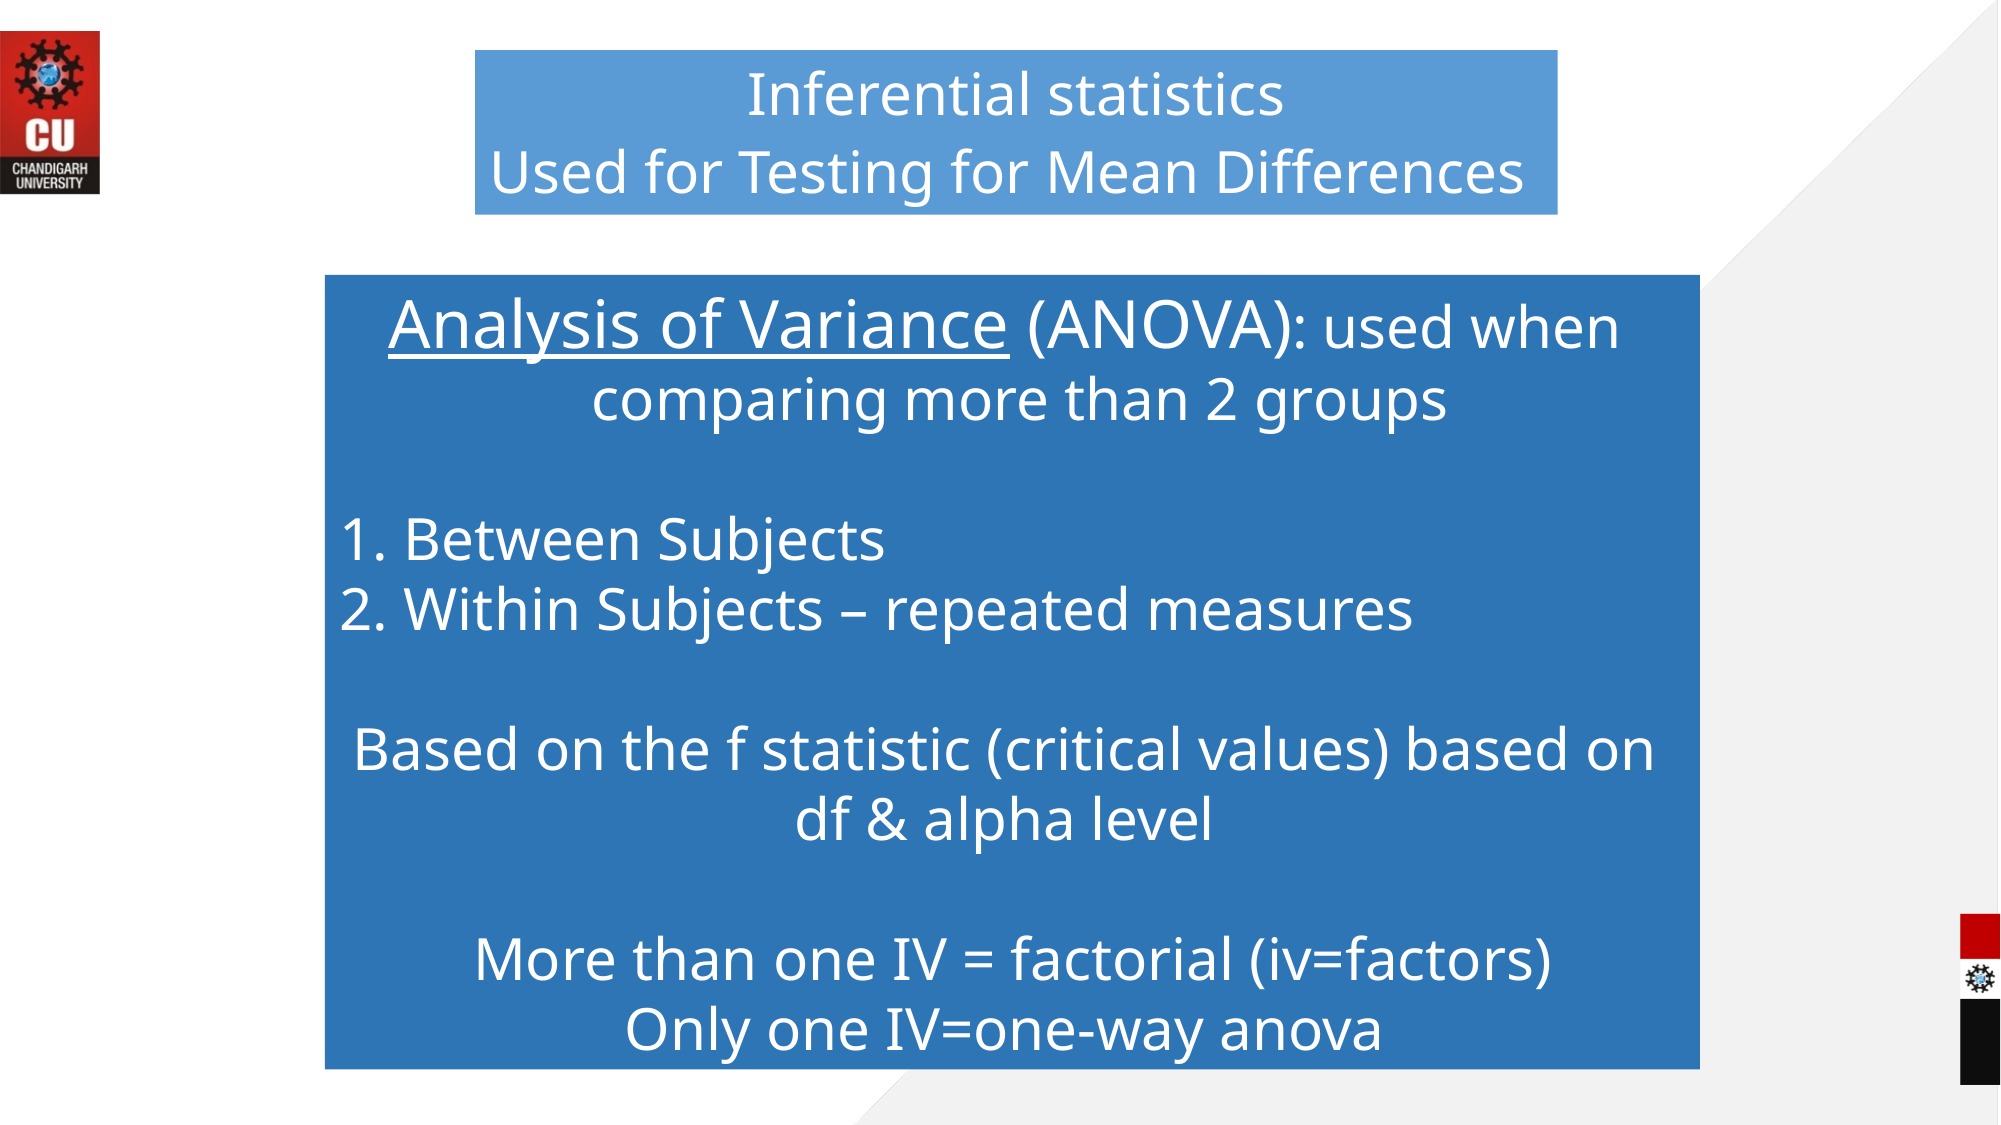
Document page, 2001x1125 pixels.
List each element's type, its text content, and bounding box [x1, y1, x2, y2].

picture [0, 0, 2001, 1125]
text_box Analysis of Variance (ANOVA): used when comparing more than 2 groups 1. Between Subjects 2. Within Subjects – repeated measures Based on the f statistic (critical values) based on df & alpha level More than one IV = factorial (iv=factors) Only one IV=one-way anova [324, 274, 1700, 1070]
text_box Inferential statistics Used for Testing for Mean Differences [475, 50, 1558, 215]
